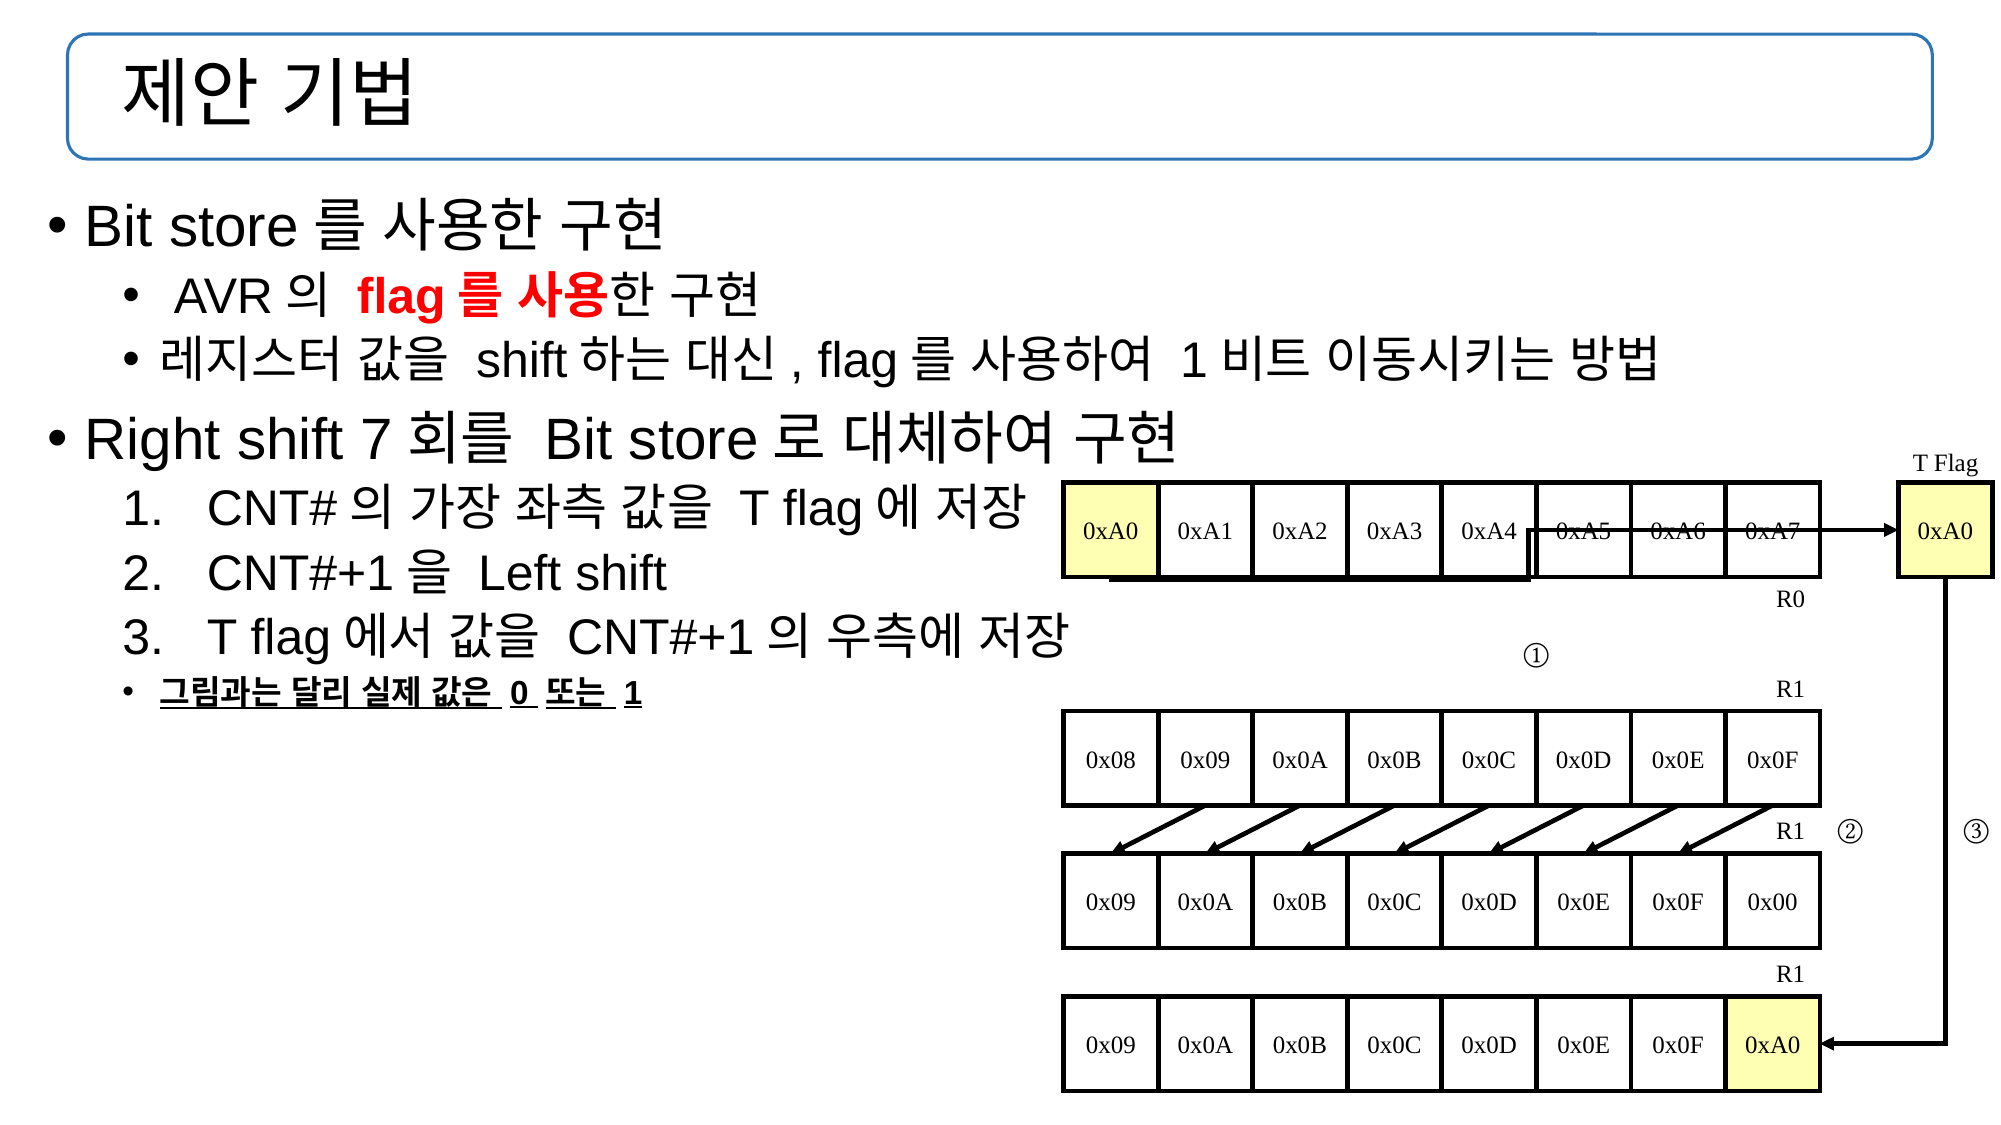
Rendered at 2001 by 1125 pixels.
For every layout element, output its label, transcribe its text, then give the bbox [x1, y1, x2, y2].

title 제안 기법 [67, 34, 1933, 160]
list Bit store를 사용한 구현 AVR의 flag를 사용한 구현 레지스터 값을 shift하는 대신, flag를 사용하여 1비트 이동시키는 방법 Right shift 7회를 Bit store로 대체하여 구현 CNT#의 가장 좌측 값을 T flag에 저장 CNT#+1을 Left shift T flag에서 값을 CNT#+1의 우측에 저장 그림과는 달리 실제 값은 0 또는 1 [32, 189, 1933, 1019]
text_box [1063, 439, 2000, 1091]
